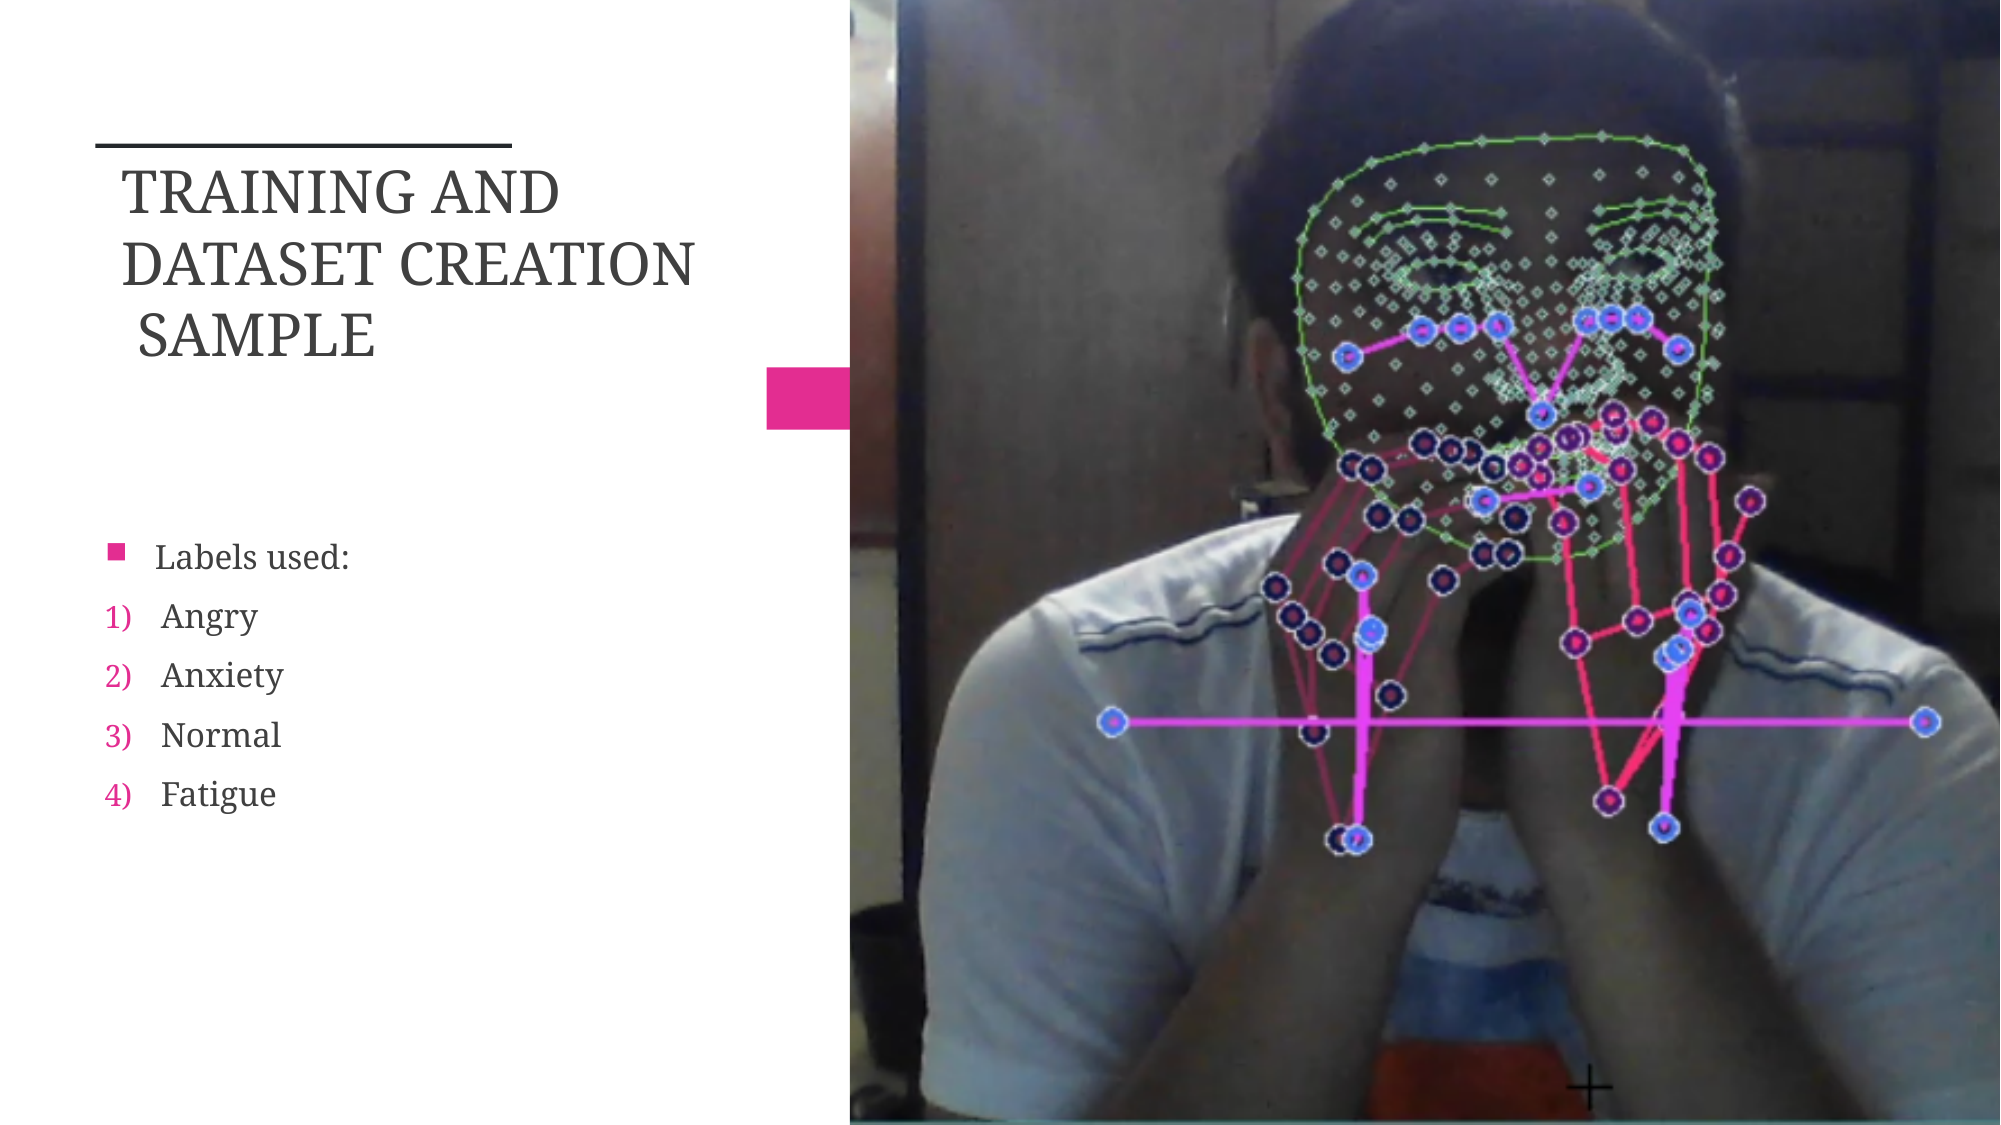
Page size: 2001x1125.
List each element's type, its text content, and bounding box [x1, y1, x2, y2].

title Training And dataset creation sample [106, 146, 741, 380]
picture [849, 0, 2000, 1125]
list Labels used: Angry Anxiety Normal Fatigue [89, 528, 724, 1125]
